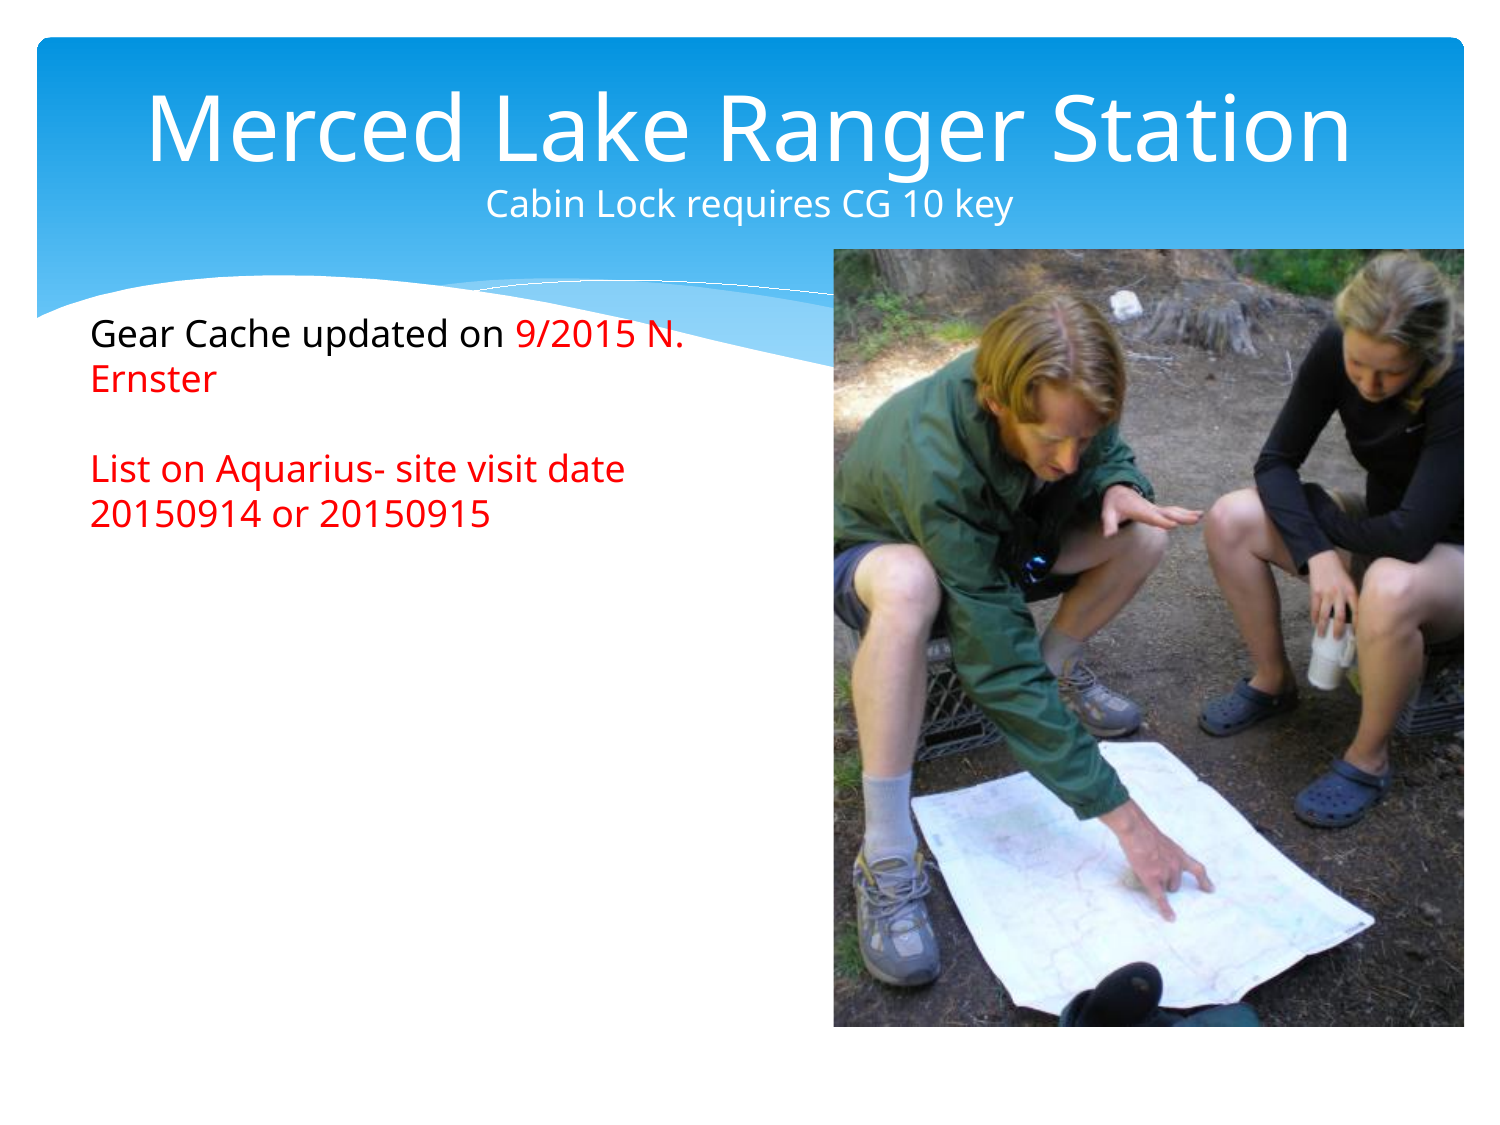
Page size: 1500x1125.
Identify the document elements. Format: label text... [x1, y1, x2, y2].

title Merced Lake Ranger Station Cabin Lock requires CG 10 key [75, 44, 1425, 250]
text_box Gear Cache updated on 9/2015 N. Ernster List on Aquarius- site visit date 20150914 or 20150915 [75, 302, 749, 633]
picture [833, 249, 1465, 1028]
